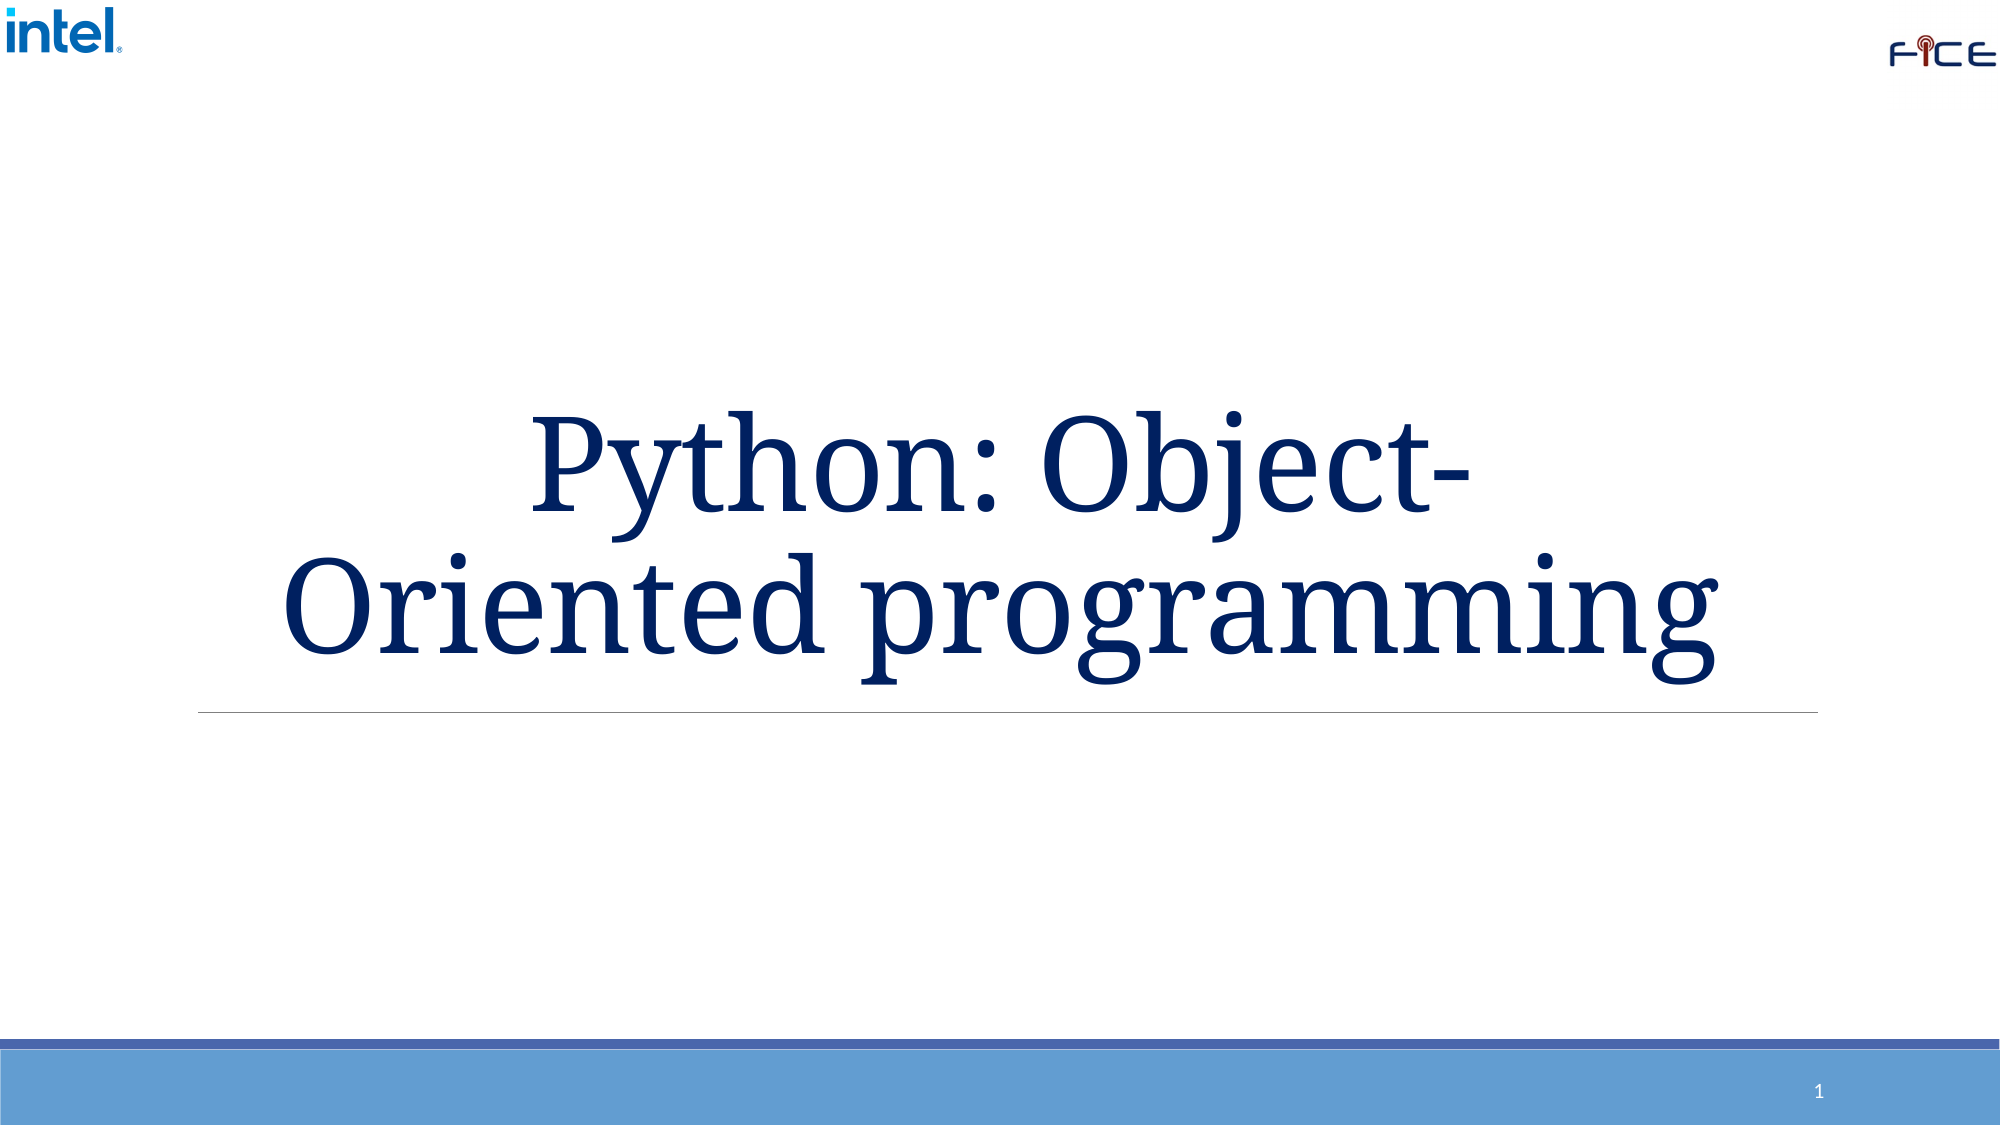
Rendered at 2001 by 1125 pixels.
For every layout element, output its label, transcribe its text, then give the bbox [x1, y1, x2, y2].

title Python: Object-Oriented programming [249, 298, 1750, 690]
picture [6, 6, 123, 55]
picture [1887, 0, 1999, 111]
slide_number 1 [1624, 1059, 1840, 1120]
